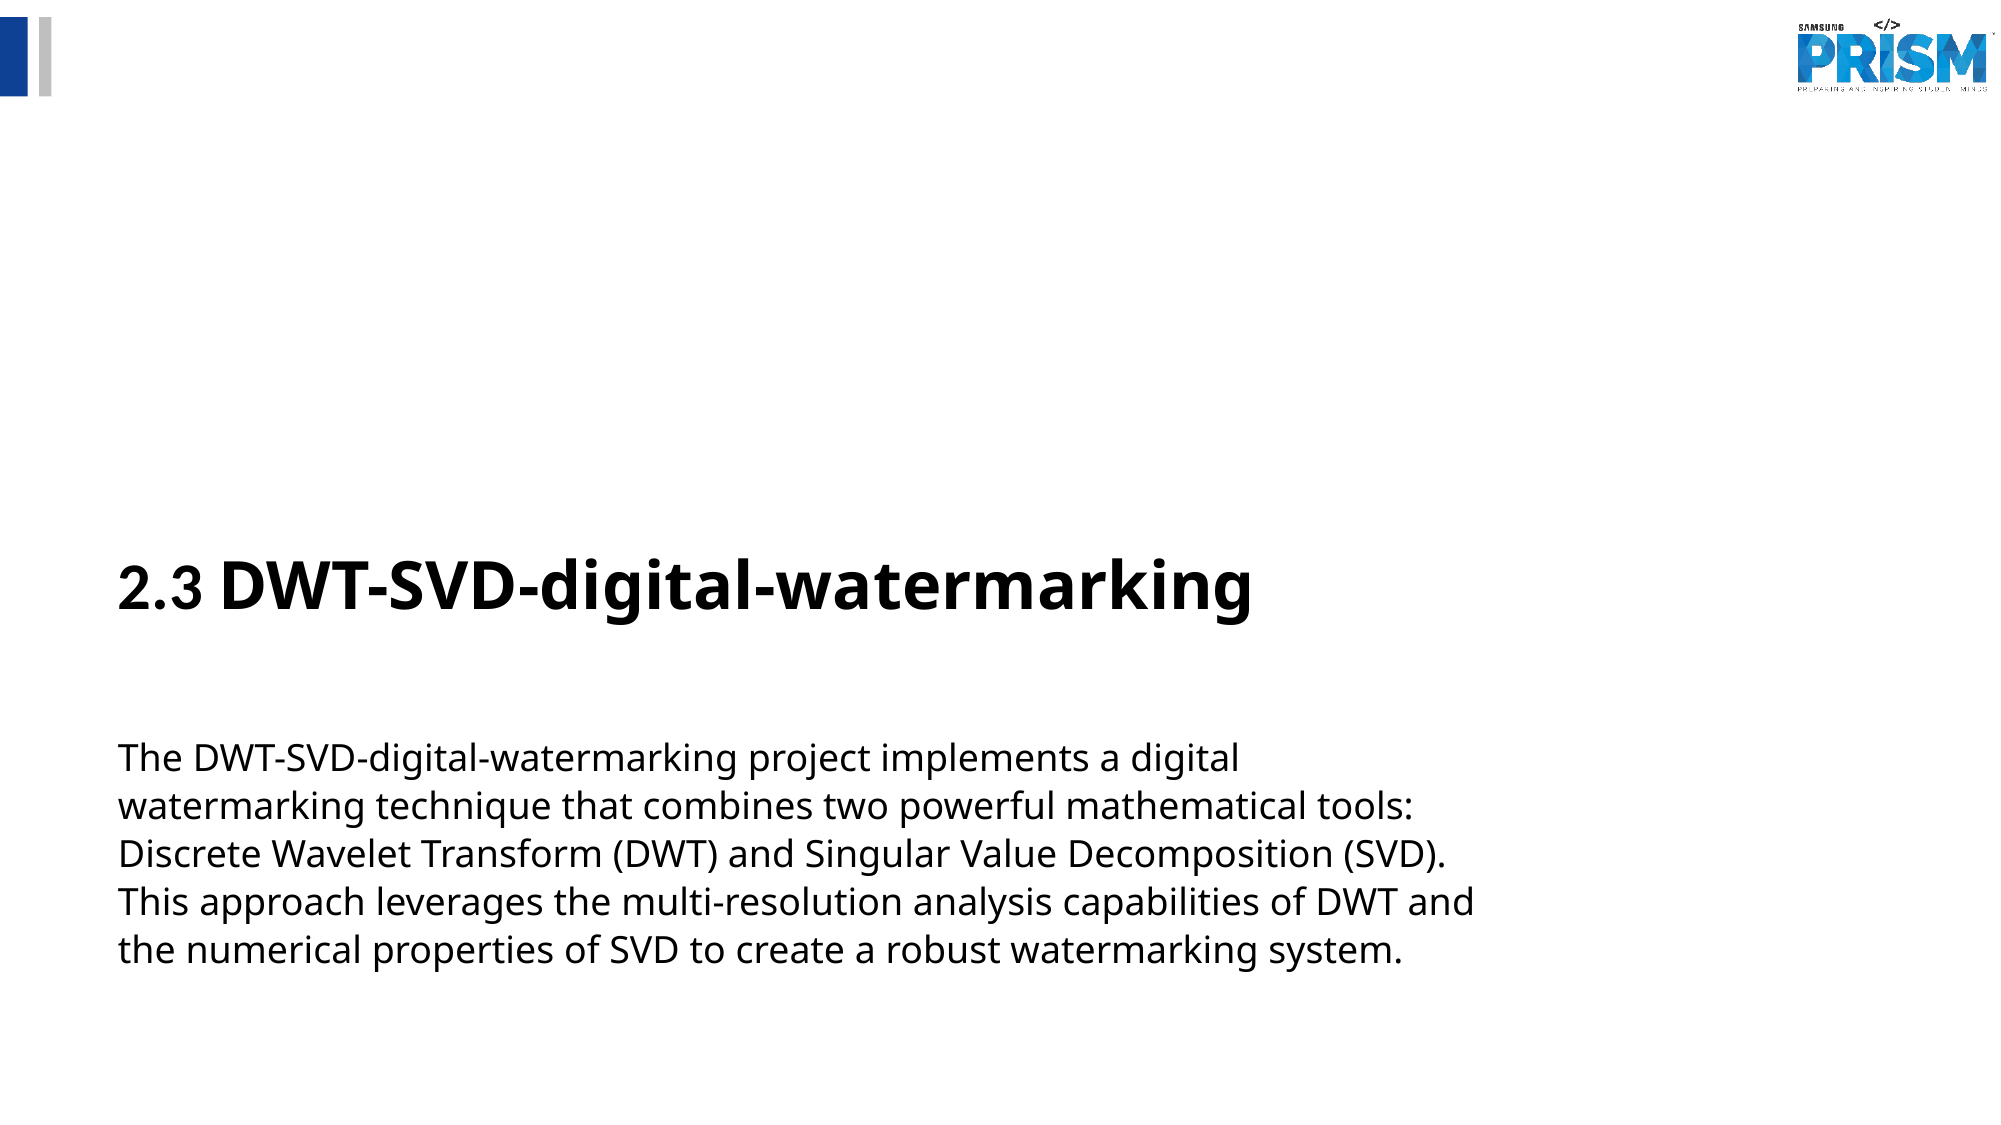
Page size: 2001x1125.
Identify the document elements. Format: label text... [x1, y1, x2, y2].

text_box [0, 16, 29, 97]
text_box [38, 16, 52, 97]
list 2.3 DWT-SVD-digital-watermarking The DWT-SVD-digital-watermarking project implements a digital watermarking technique that combines two powerful mathematical tools: Discrete Wavelet Transform (DWT) and Singular Value Decomposition (SVD). This approach leverages the multi-resolution analysis capabilities of DWT and the numerical properties of SVD to create a robust watermarking system. [102, 453, 1493, 982]
picture [1794, 17, 2000, 96]
